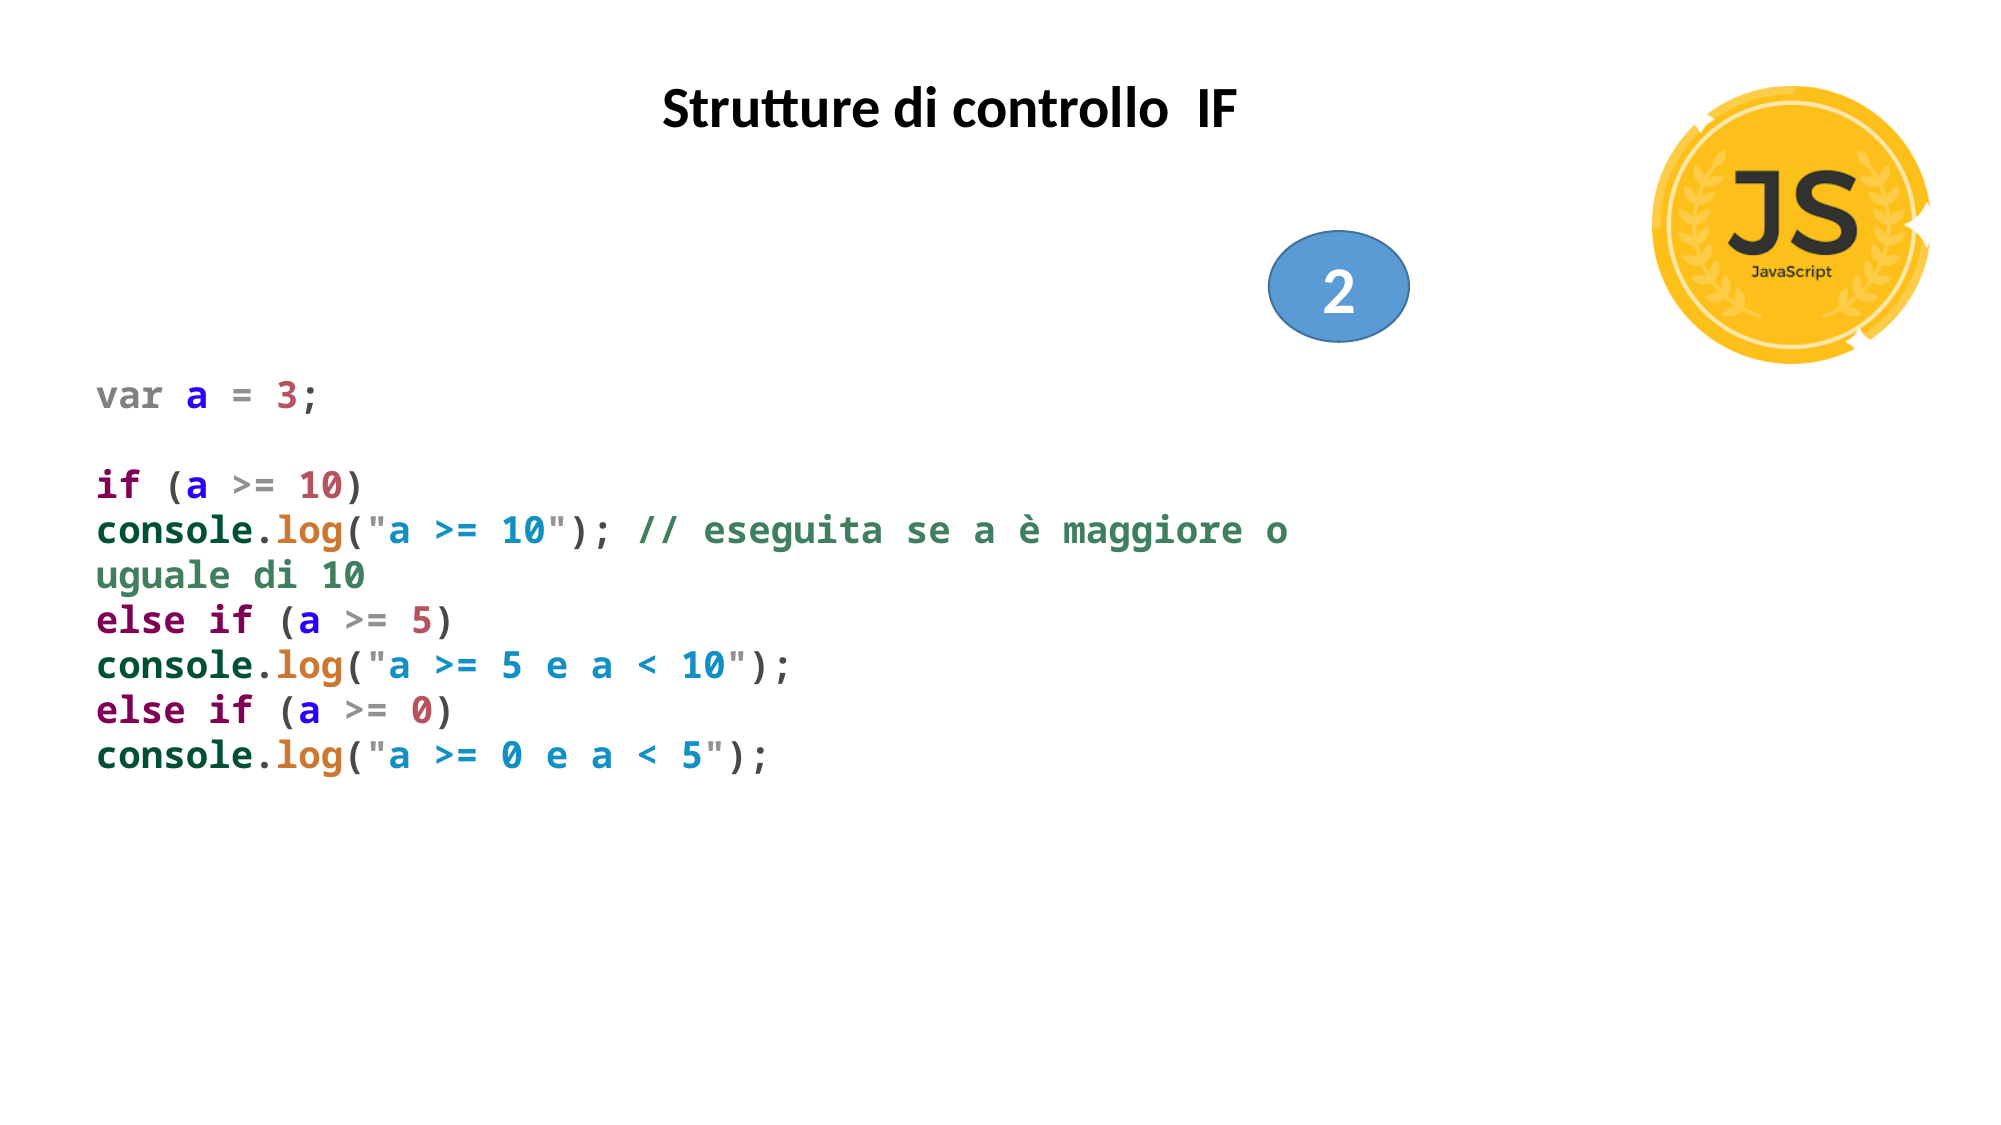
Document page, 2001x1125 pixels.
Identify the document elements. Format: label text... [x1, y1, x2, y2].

picture [1652, 86, 1949, 364]
text_box var a = 3; if (a >= 10) console.log("a >= 10"); // eseguita se a è maggiore o uguale di 10 else if (a >= 5) console.log("a >= 5 e a < 10"); else if (a >= 0) console.log("a >= 0 e a < 5"); [81, 363, 1370, 784]
text_box 2 [1267, 230, 1411, 343]
text_box Strutture di controllo IF [572, 61, 1328, 147]
